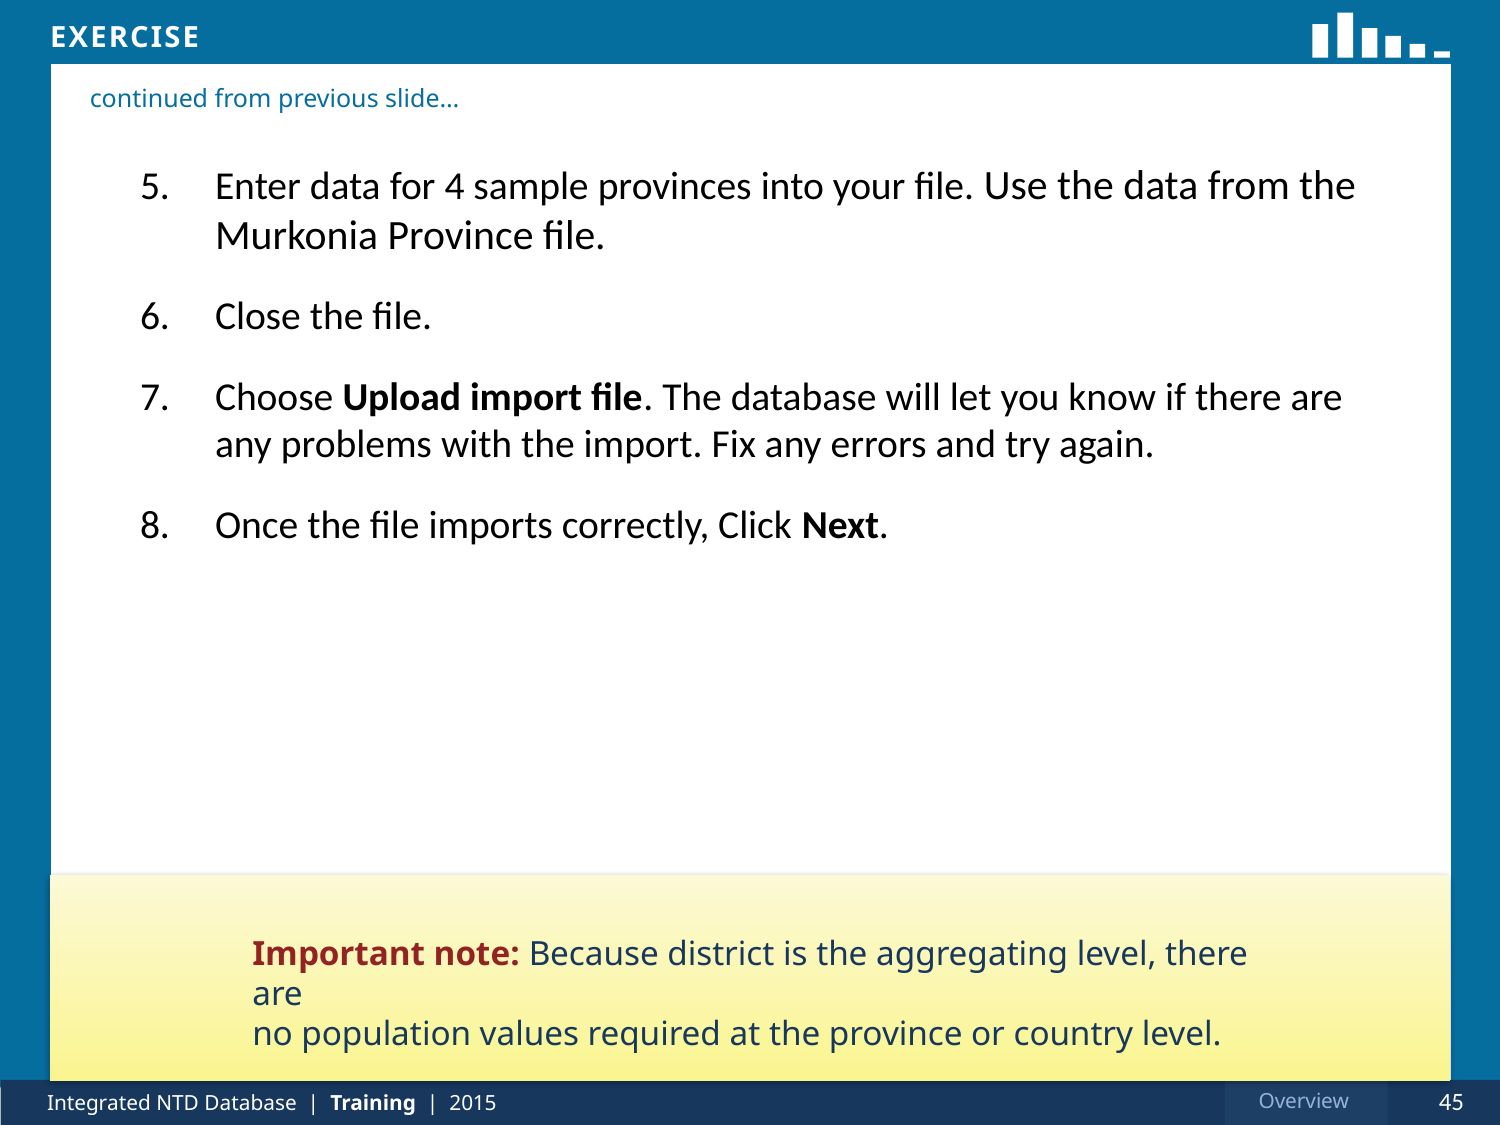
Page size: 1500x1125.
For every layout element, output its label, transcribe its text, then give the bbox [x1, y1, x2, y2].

text_box [49, 874, 1451, 1081]
text_box Important note: Because district is the aggregating level, there are no population values required at the province or country level. [237, 924, 1275, 1060]
list Enter data for 4 sample provinces into your file. Use the data from the Murkonia Province file. Close the file. Choose Upload import file. The database will let you know if there are any problems with the import. Fix any errors and try again. Once the file imports correctly, Click Next. [125, 149, 1388, 1025]
